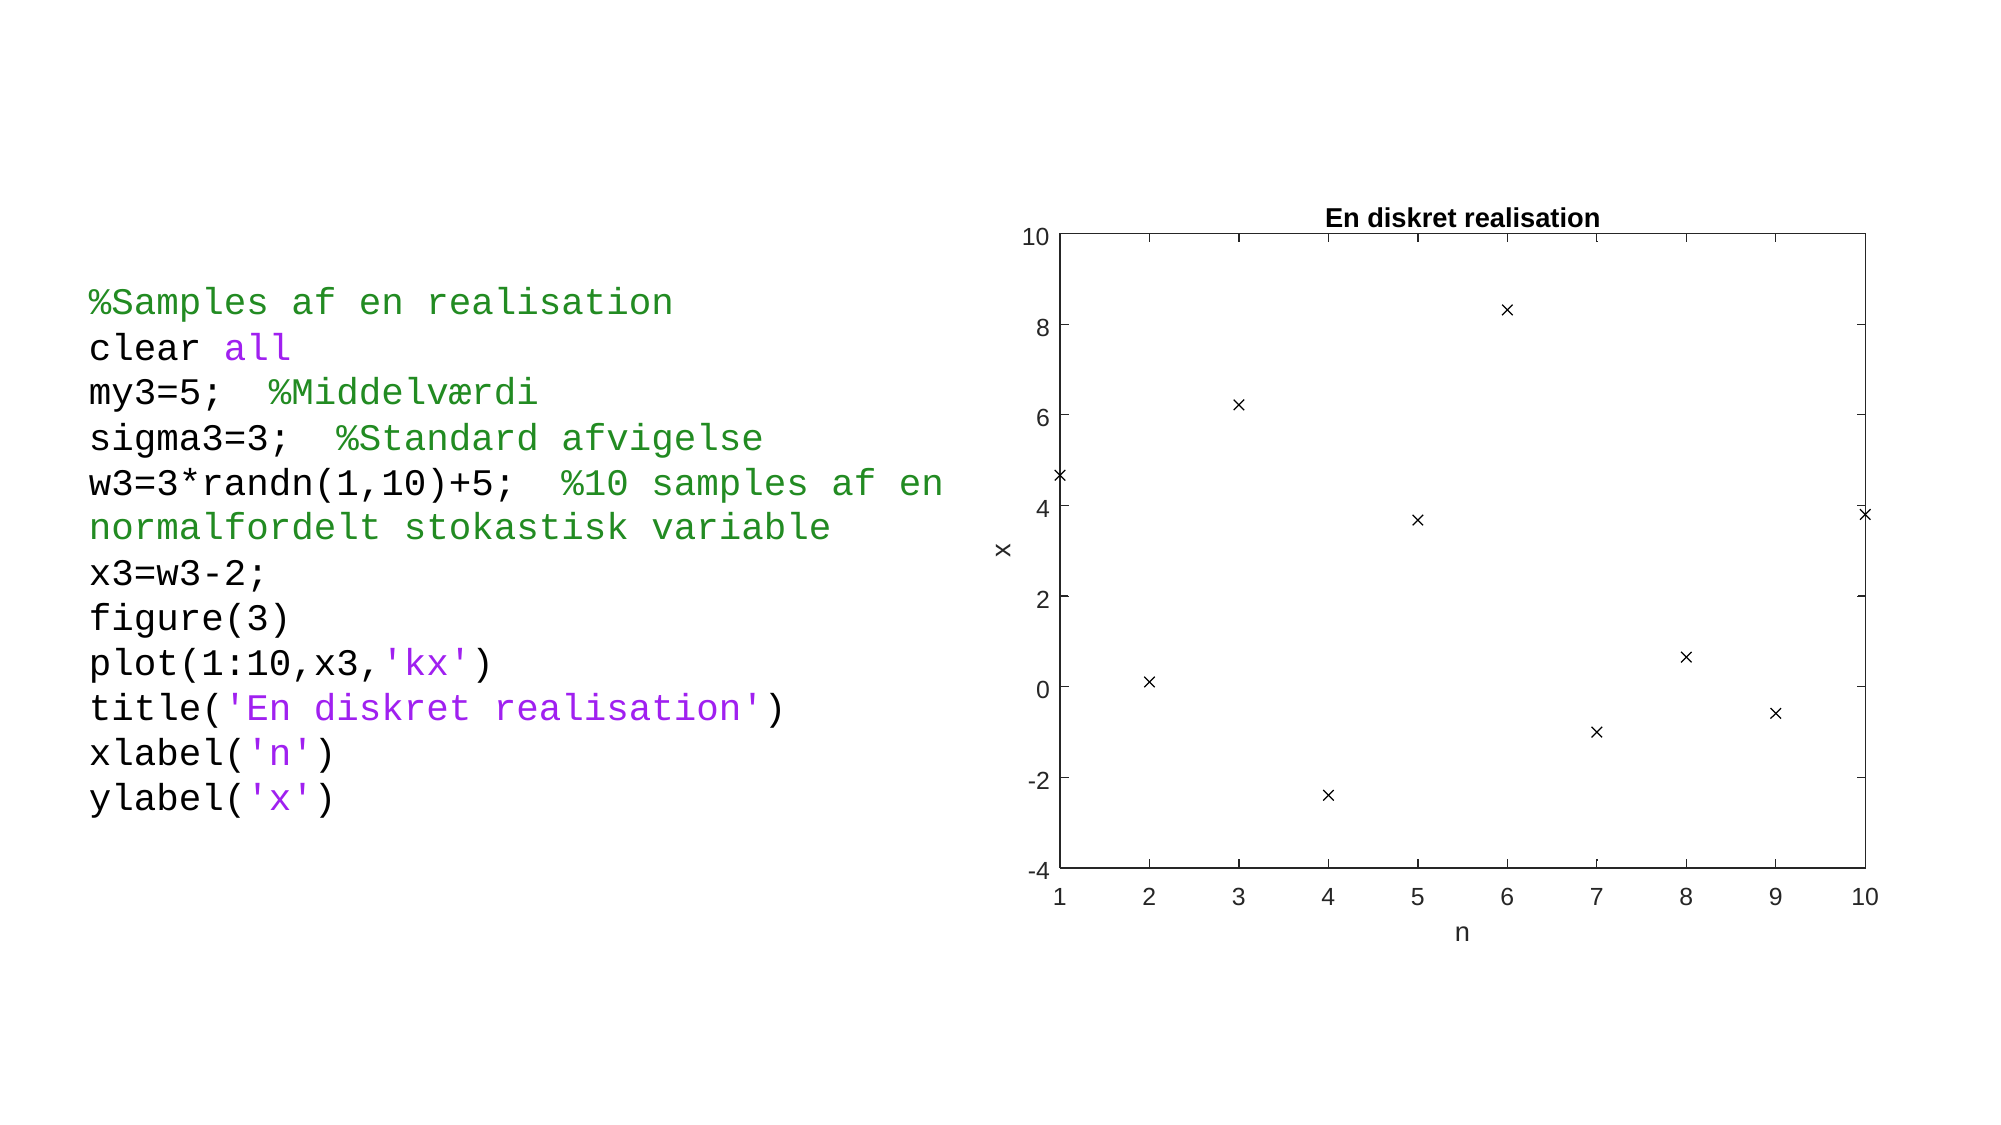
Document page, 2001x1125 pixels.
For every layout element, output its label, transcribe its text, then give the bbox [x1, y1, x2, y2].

picture [924, 174, 1964, 954]
text_box %Samples af en realisation clear all my3=5; %Middelværdi sigma3=3; %Standard afvigelse w3=3*randn(1,10)+5; %10 samples af en normalfordelt stokastisk variable x3=w3-2; figure(3) plot(1:10,x3,'kx') title('En diskret realisation') xlabel('n') ylabel('x') [74, 270, 924, 825]
